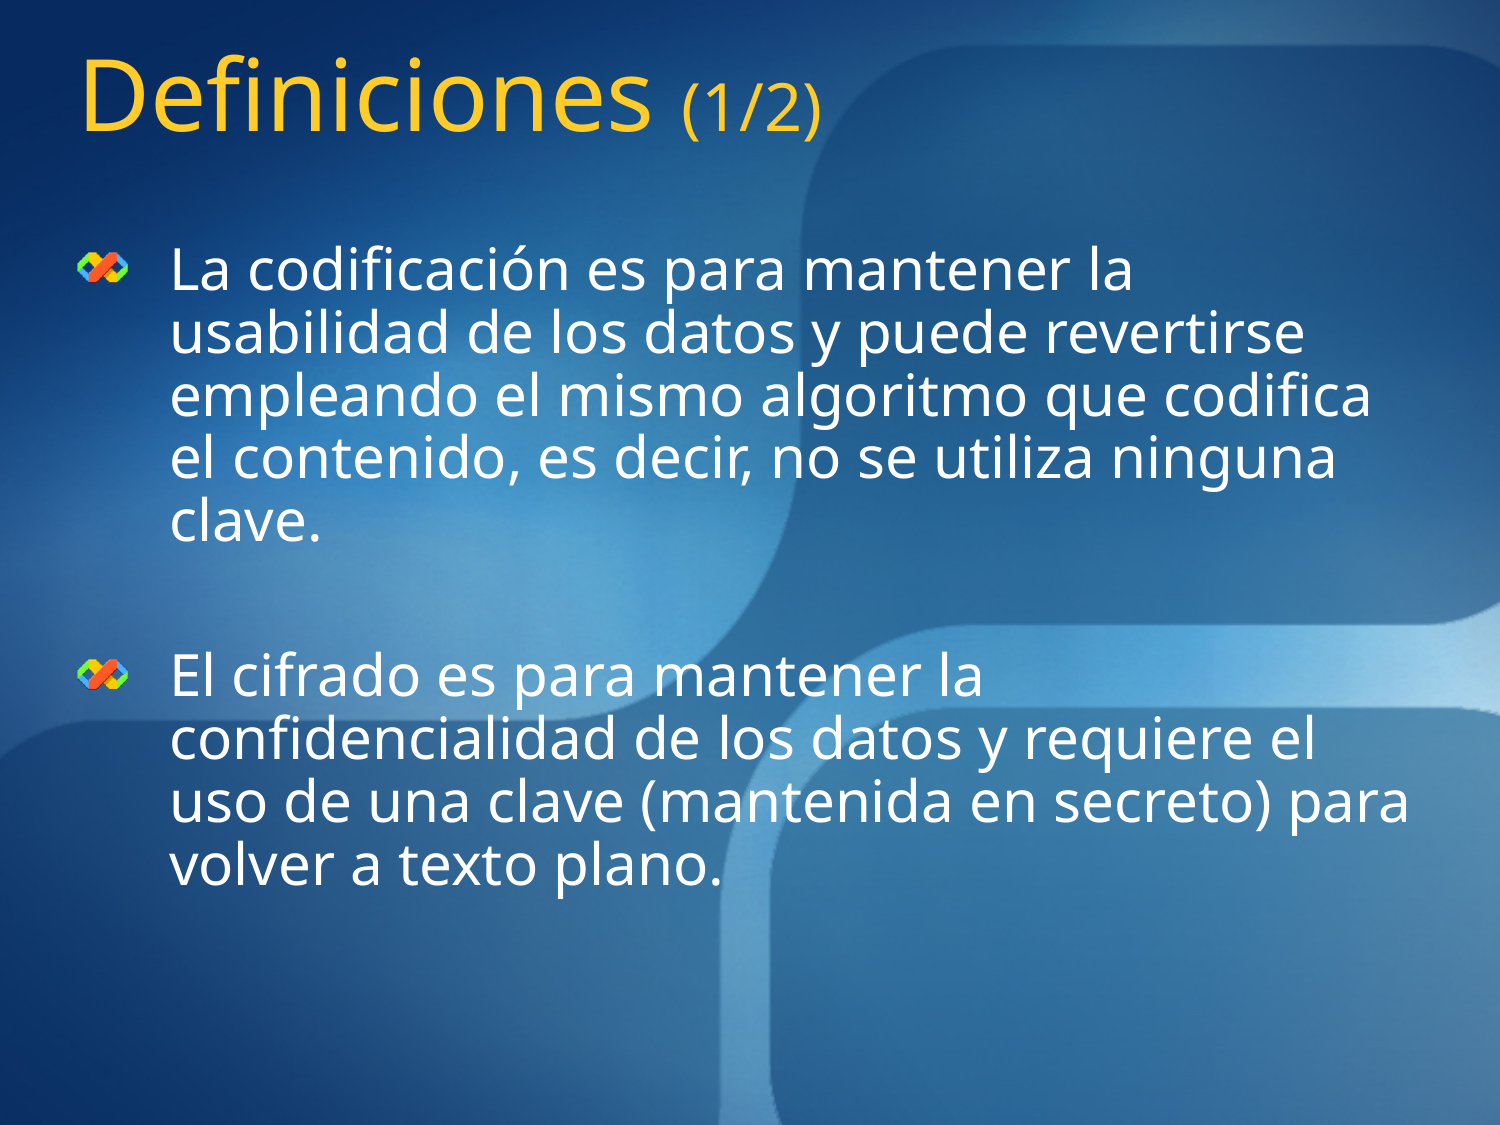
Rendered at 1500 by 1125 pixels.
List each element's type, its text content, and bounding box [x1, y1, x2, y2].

list La codificación es para mantener la usabilidad de los datos y puede revertirse empleando el mismo algoritmo que codifica el contenido, es decir, no se utiliza ninguna clave. El cifrado es para mantener la confidencialidad de los datos y requiere el uso de una clave (mantenida en secreto) para volver a texto plano. [62, 231, 1439, 885]
picture [0, 0, 1500, 1125]
title Definiciones (1/2) [62, 37, 1440, 161]
